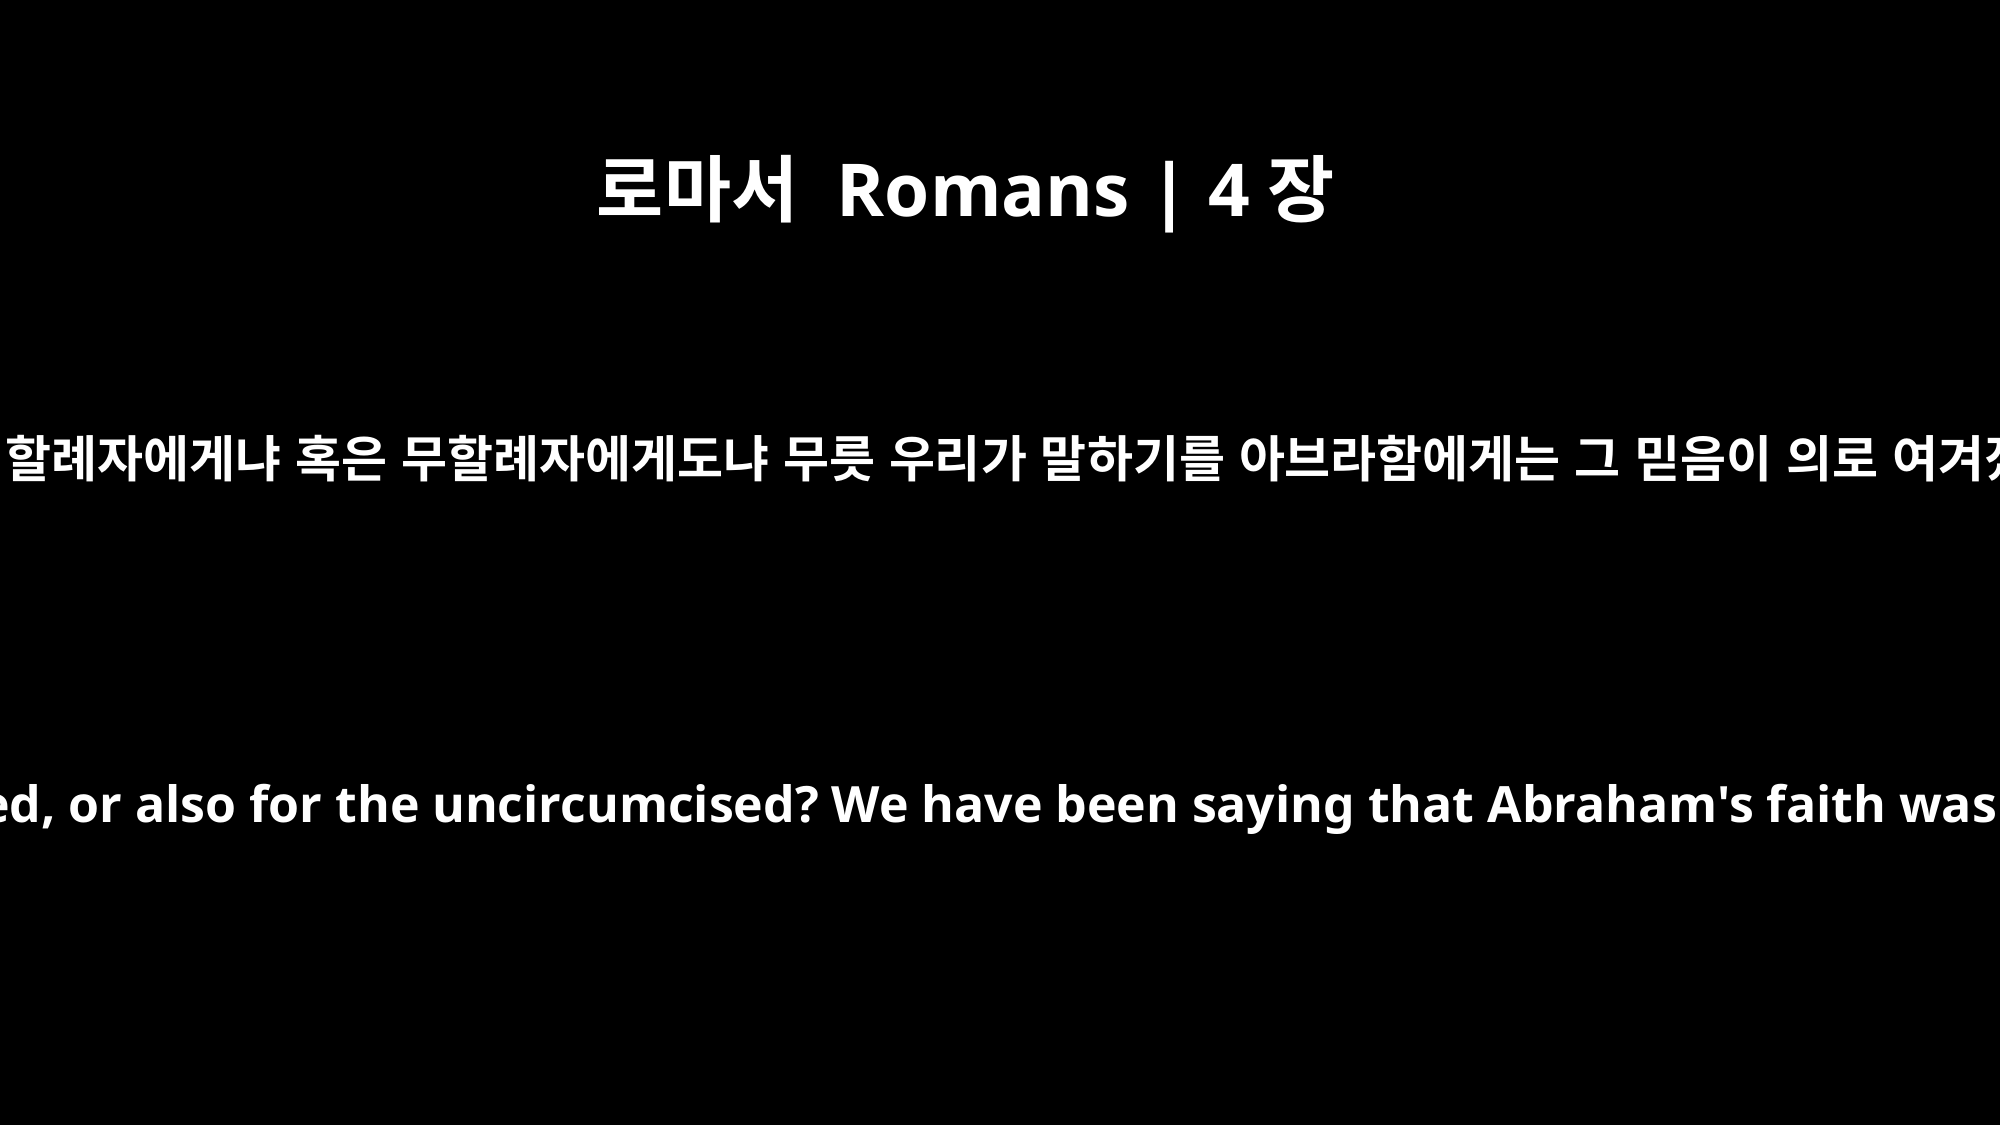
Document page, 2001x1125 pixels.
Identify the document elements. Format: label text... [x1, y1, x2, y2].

text_box Is this blessedness only for the circumcised, or also for the uncircumcised? We have been saying that Abraham's faith was credited to him as righteousness. [0, 764, 2000, 840]
text_box 로마서 Romans | 4장 [582, 136, 1350, 239]
text_box 9 그런즉 이 복이 할례자에게냐 혹은 무할례자에게도냐 무릇 우리가 말하기를 아브라함에게는 그 믿음이 의로 여겨졌다 하노라 [0, 359, 2000, 495]
